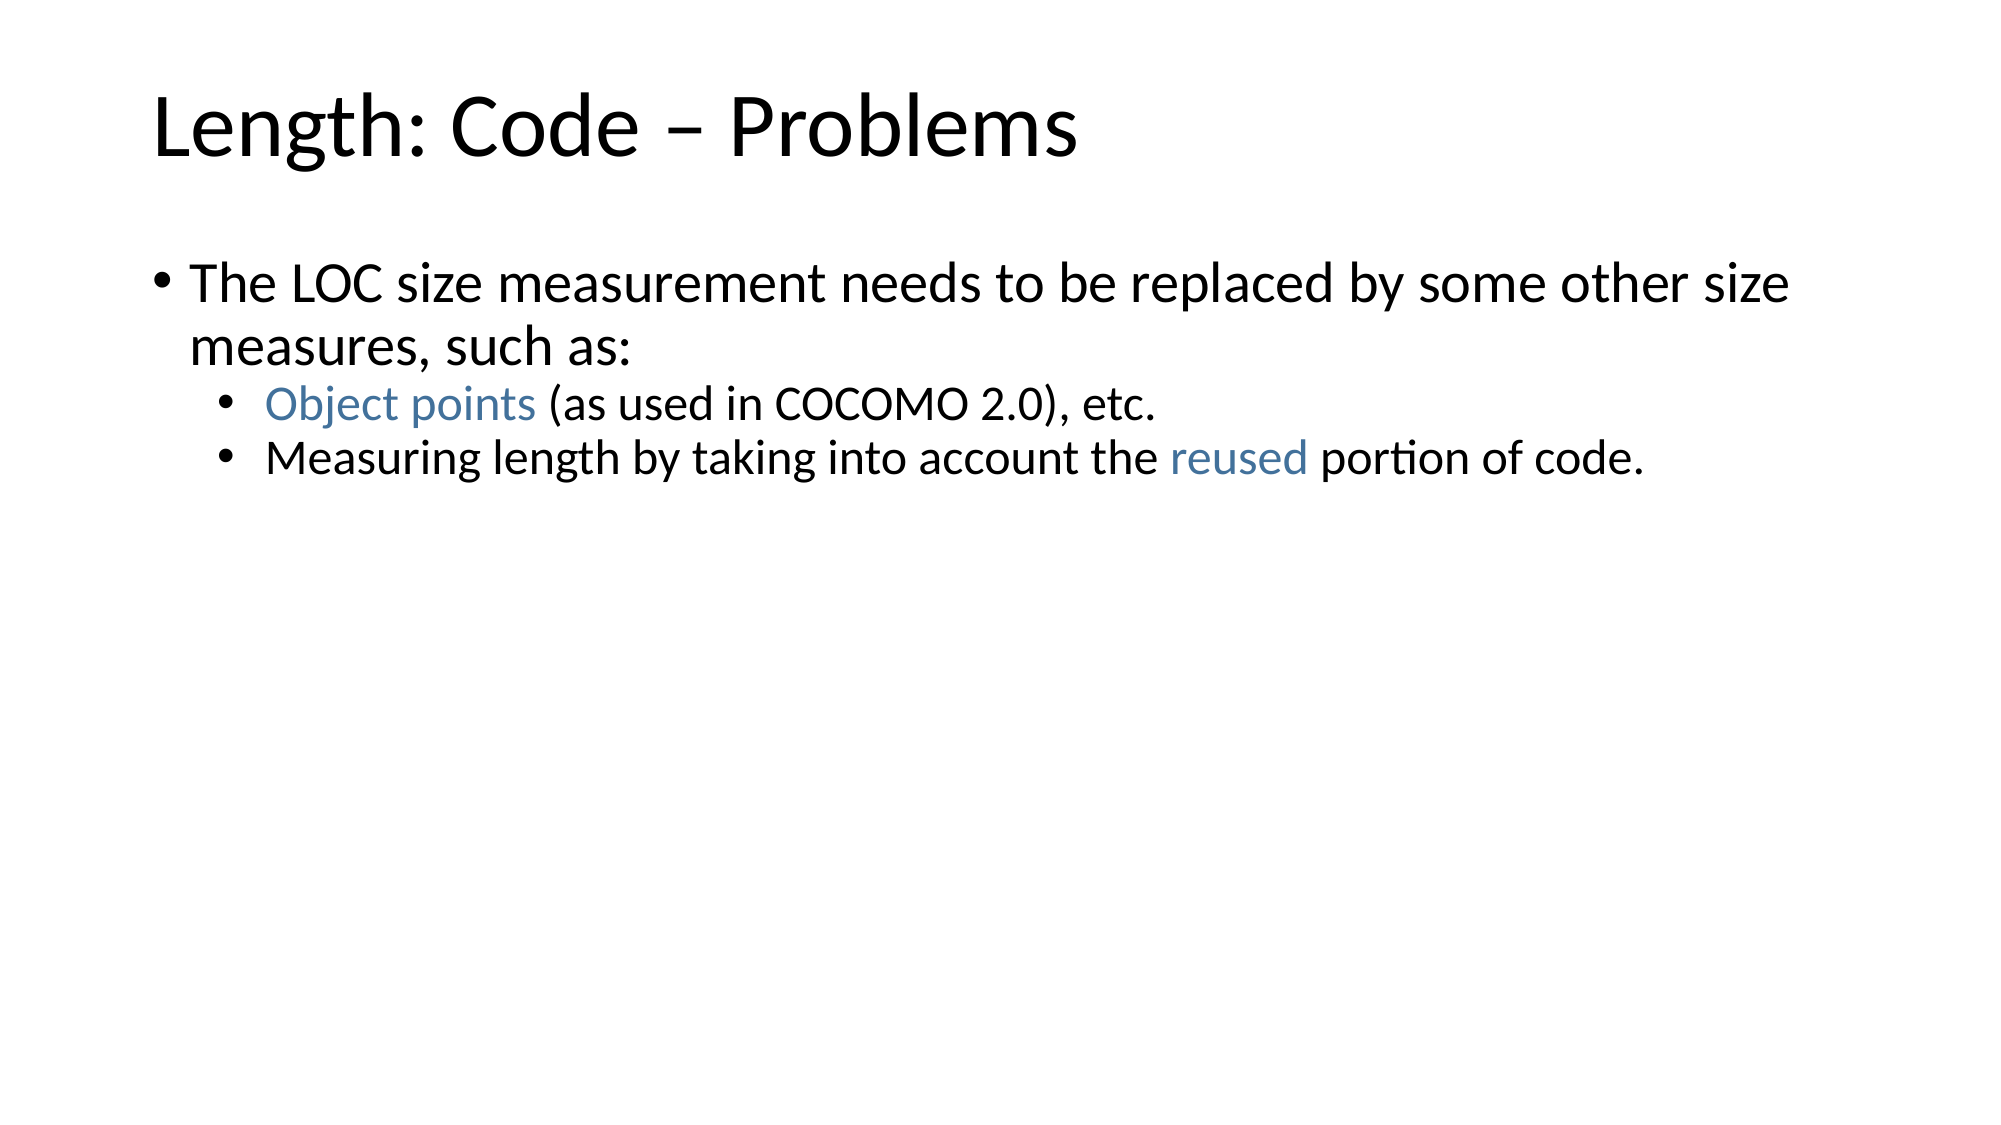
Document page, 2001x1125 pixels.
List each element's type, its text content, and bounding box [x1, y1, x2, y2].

list The LOC size measurement needs to be replaced by some other size measures, such as: Object points (as used in COCOMO 2.0), etc. Measuring length by taking into account the reused portion of code. [137, 244, 1863, 1014]
title Length: Code – Problems [137, 59, 1863, 193]
